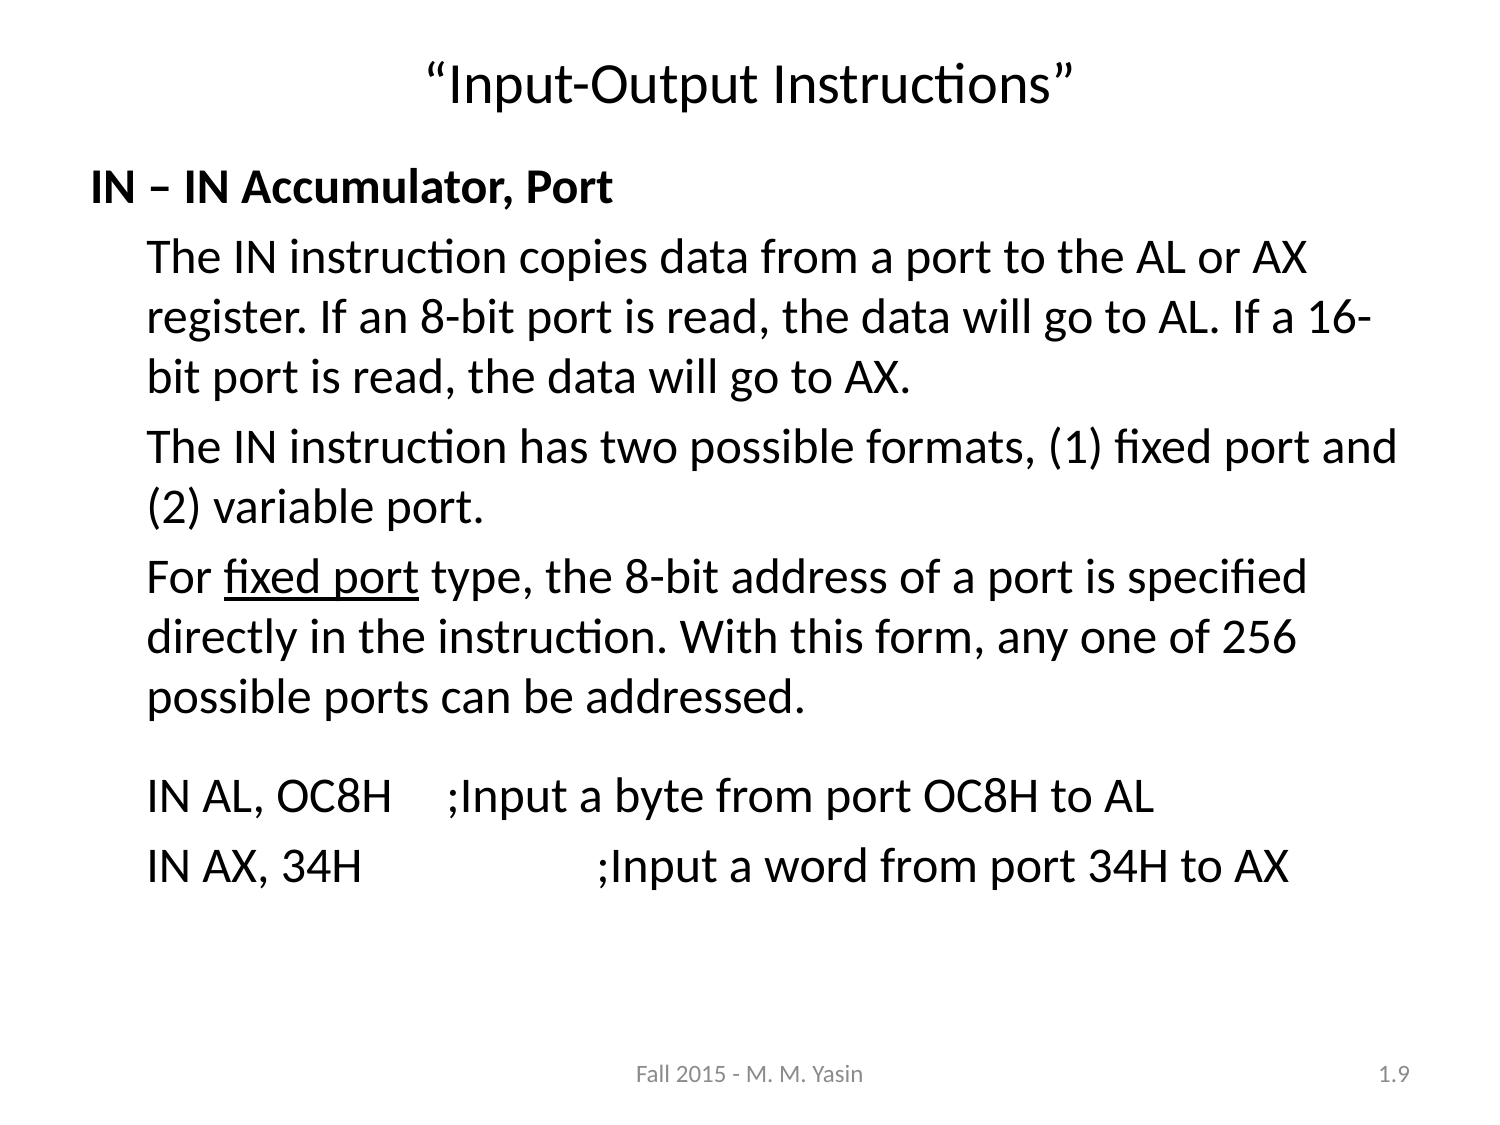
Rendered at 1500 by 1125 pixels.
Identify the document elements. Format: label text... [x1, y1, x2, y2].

footer Fall 2015 - M. M. Yasin [512, 1042, 988, 1103]
list “Input-Output Instructions” IN – IN Accumulator, Port The IN instruction copies data from a port to the AL or AX register. If an 8-bit port is read, the data will go to AL. If a 16-bit port is read, the data will go to AX. The IN instruction has two possible formats, (1) fixed port and (2) variable port. For fixed port type, the 8-bit address of a port is specified directly in the instruction. With this form, any one of 256 possible ports can be addressed. IN AL, OC8H ;Input a byte from port OC8H to AL IN AX, 34H ;Input a word from port 34H to AX [75, 37, 1425, 1000]
slide_number 1. [1074, 1042, 1425, 1103]
